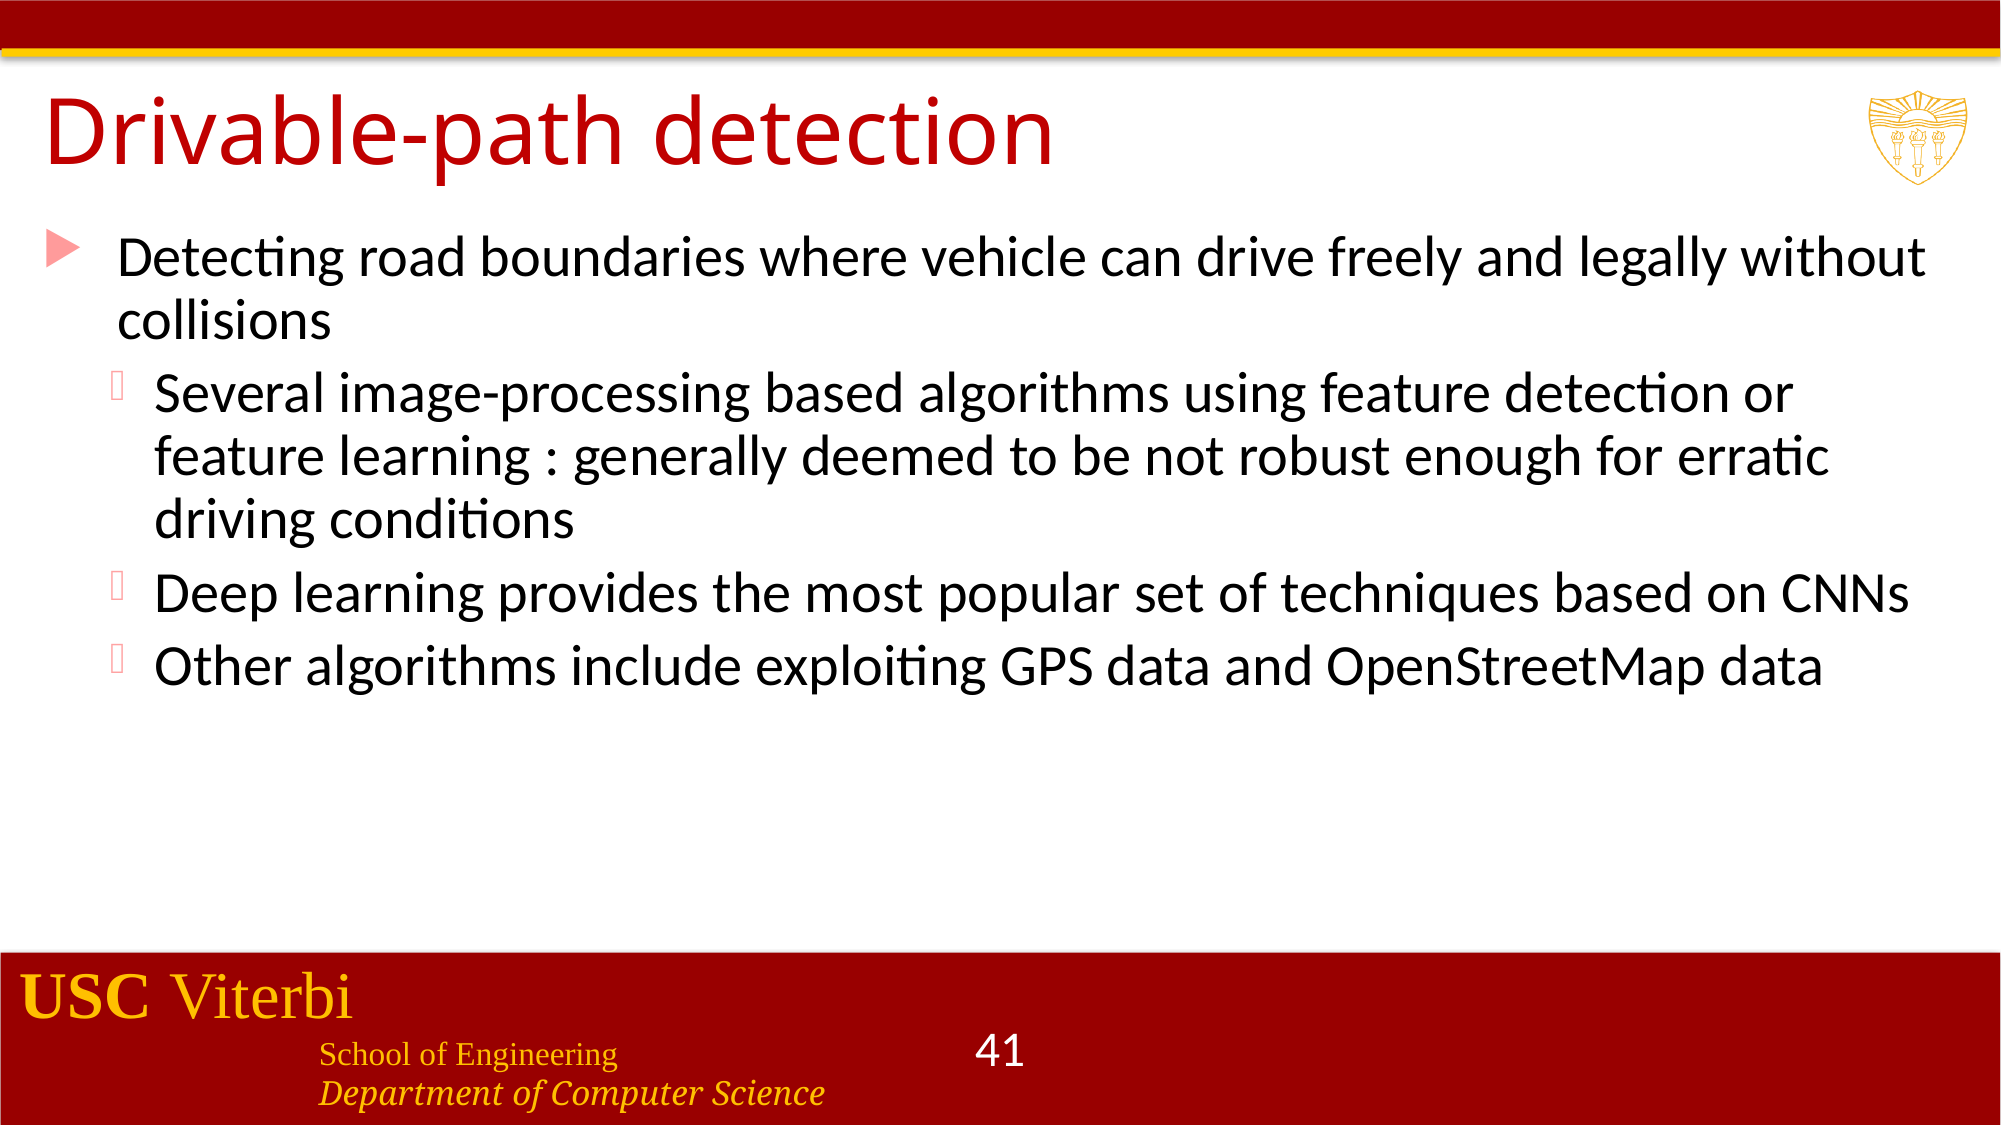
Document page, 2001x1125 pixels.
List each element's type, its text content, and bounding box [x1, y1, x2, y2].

list Detecting road boundaries where vehicle can drive freely and legally without collisions Several image-processing based algorithms using feature detection or feature learning : generally deemed to be not robust enough for erratic driving conditions Deep learning provides the most popular set of techniques based on CNNs Other algorithms include exploiting GPS data and OpenStreetMap data [27, 218, 1947, 933]
title Drivable-path detection [27, 70, 1819, 199]
picture [1836, 76, 2000, 199]
slide_number 41 [774, 1016, 1225, 1077]
